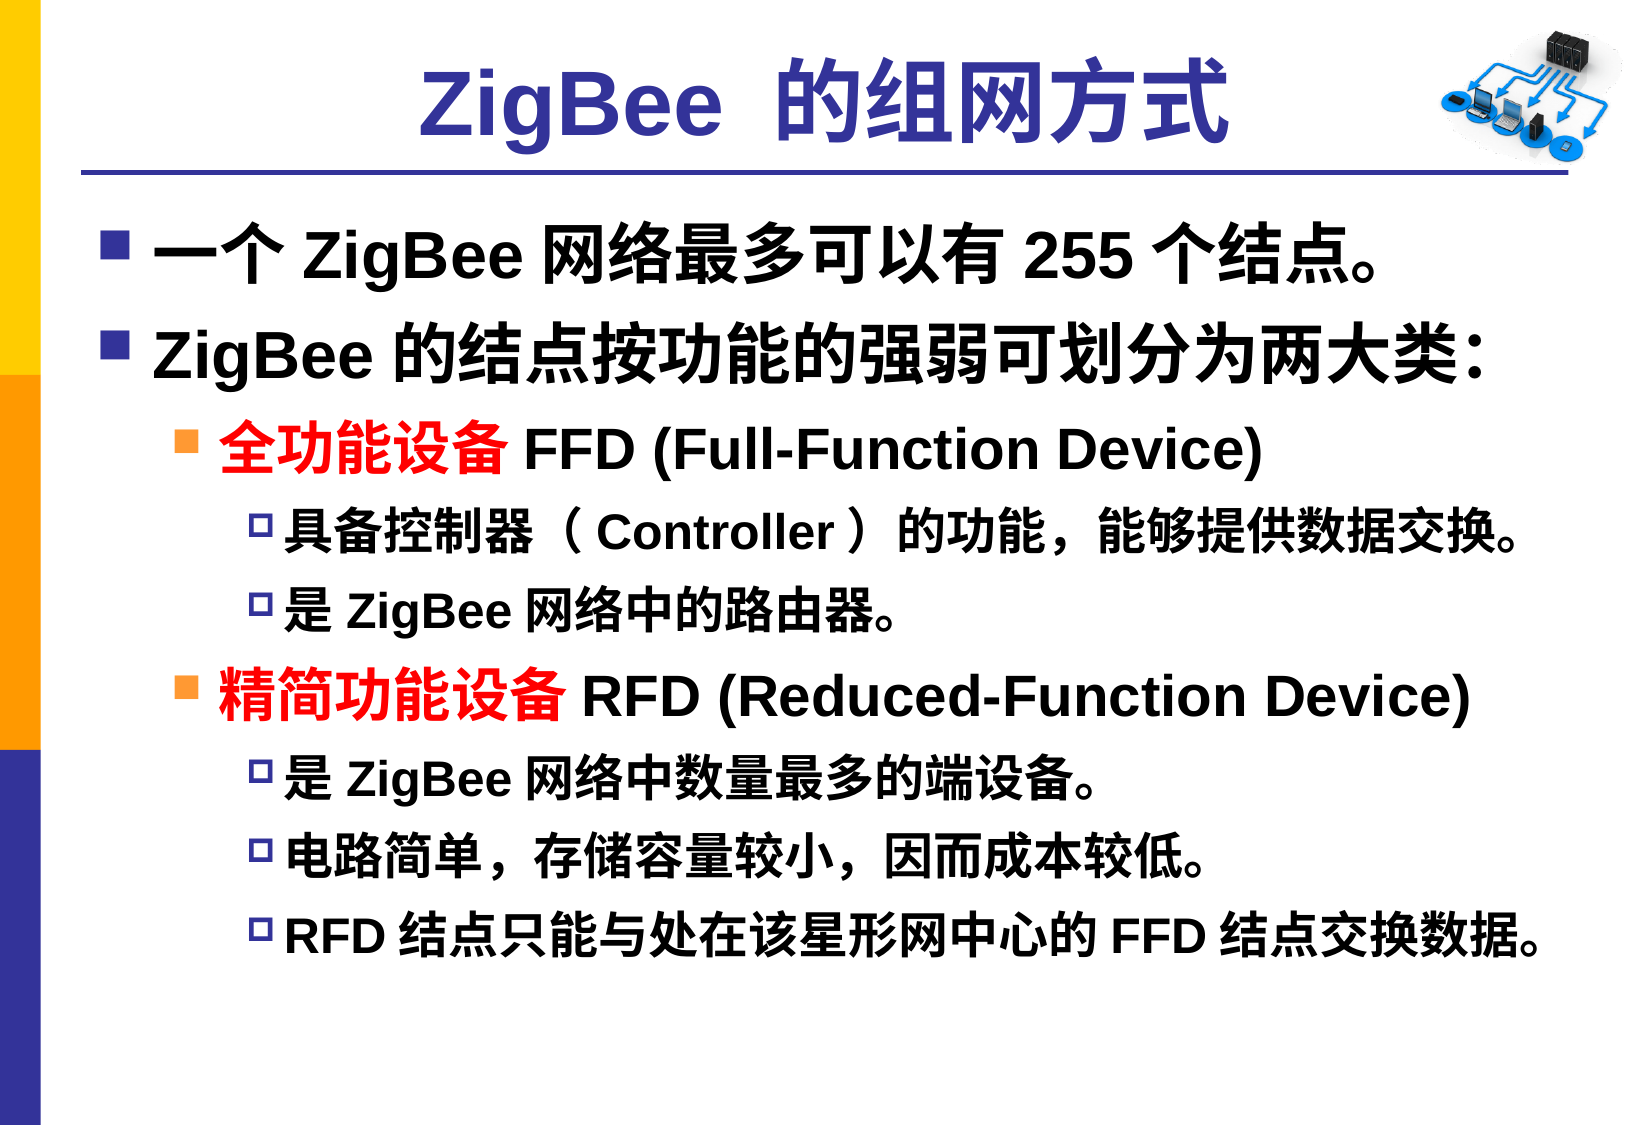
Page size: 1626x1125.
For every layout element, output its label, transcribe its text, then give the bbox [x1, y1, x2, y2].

title ZigBee 的组网方式 [81, 30, 1569, 161]
list 一个ZigBee网络最多可以有255个结点。 ZigBee的结点按功能的强弱可划分为两大类： 全功能设备FFD (Full-Function Device) 具备控制器（Controller）的功能，能够提供数据交换。 是ZigBee网络中的路由器。 精简功能设备RFD (Reduced-Function Device) 是ZigBee网络中数量最多的端设备。 电路简单，存储容量较小，因而成本较低。 RFD结点只能与处在该星形网中心的FFD结点交换数据。 [81, 196, 1569, 1006]
picture [1438, 30, 1624, 165]
